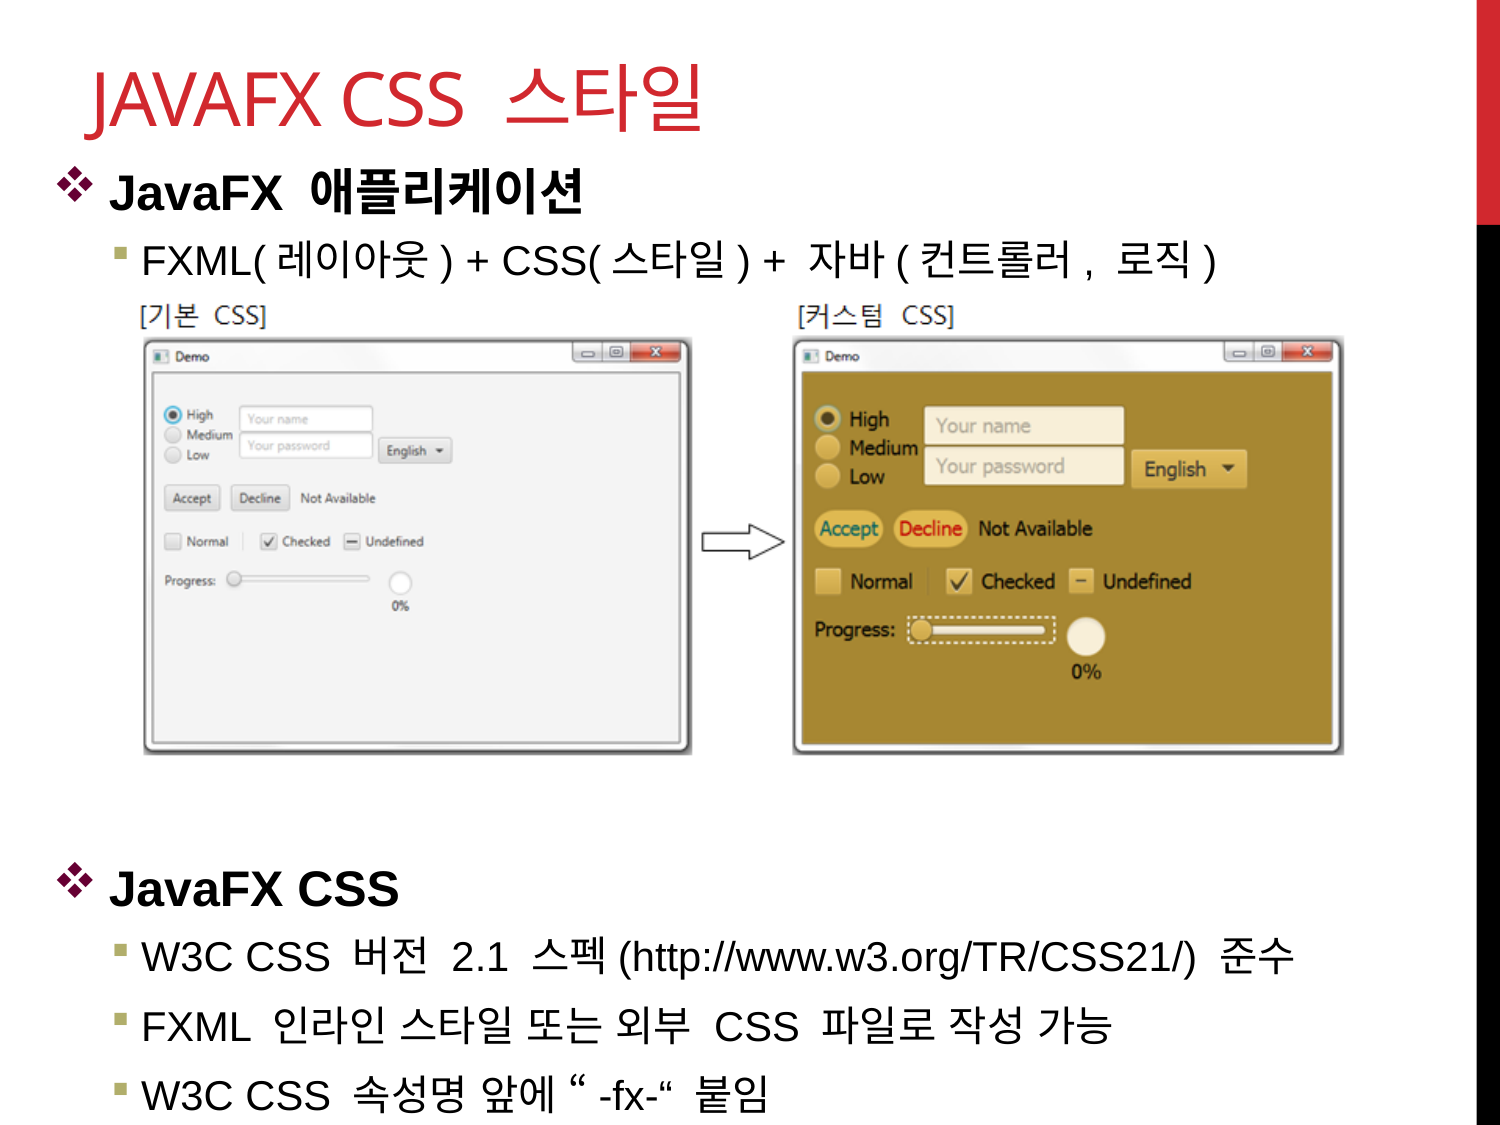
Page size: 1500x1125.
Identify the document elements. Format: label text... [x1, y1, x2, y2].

title JavaFX CSS 스타일 [75, 25, 1199, 149]
list JavaFX 애플리케이션 FXML(레이아웃) + CSS(스타일) + 자바(컨트롤러, 로직) JavaFX CSS W3C CSS 버전 2.1 스펙(http://www.w3.org/TR/CSS21/) 준수 FXML 인라인 스타일 또는 외부 CSS 파일로 작성 가능 W3C CSS 속성명 앞에 “-fx-“ 붙임 [37, 152, 1463, 1091]
picture [124, 286, 1360, 768]
